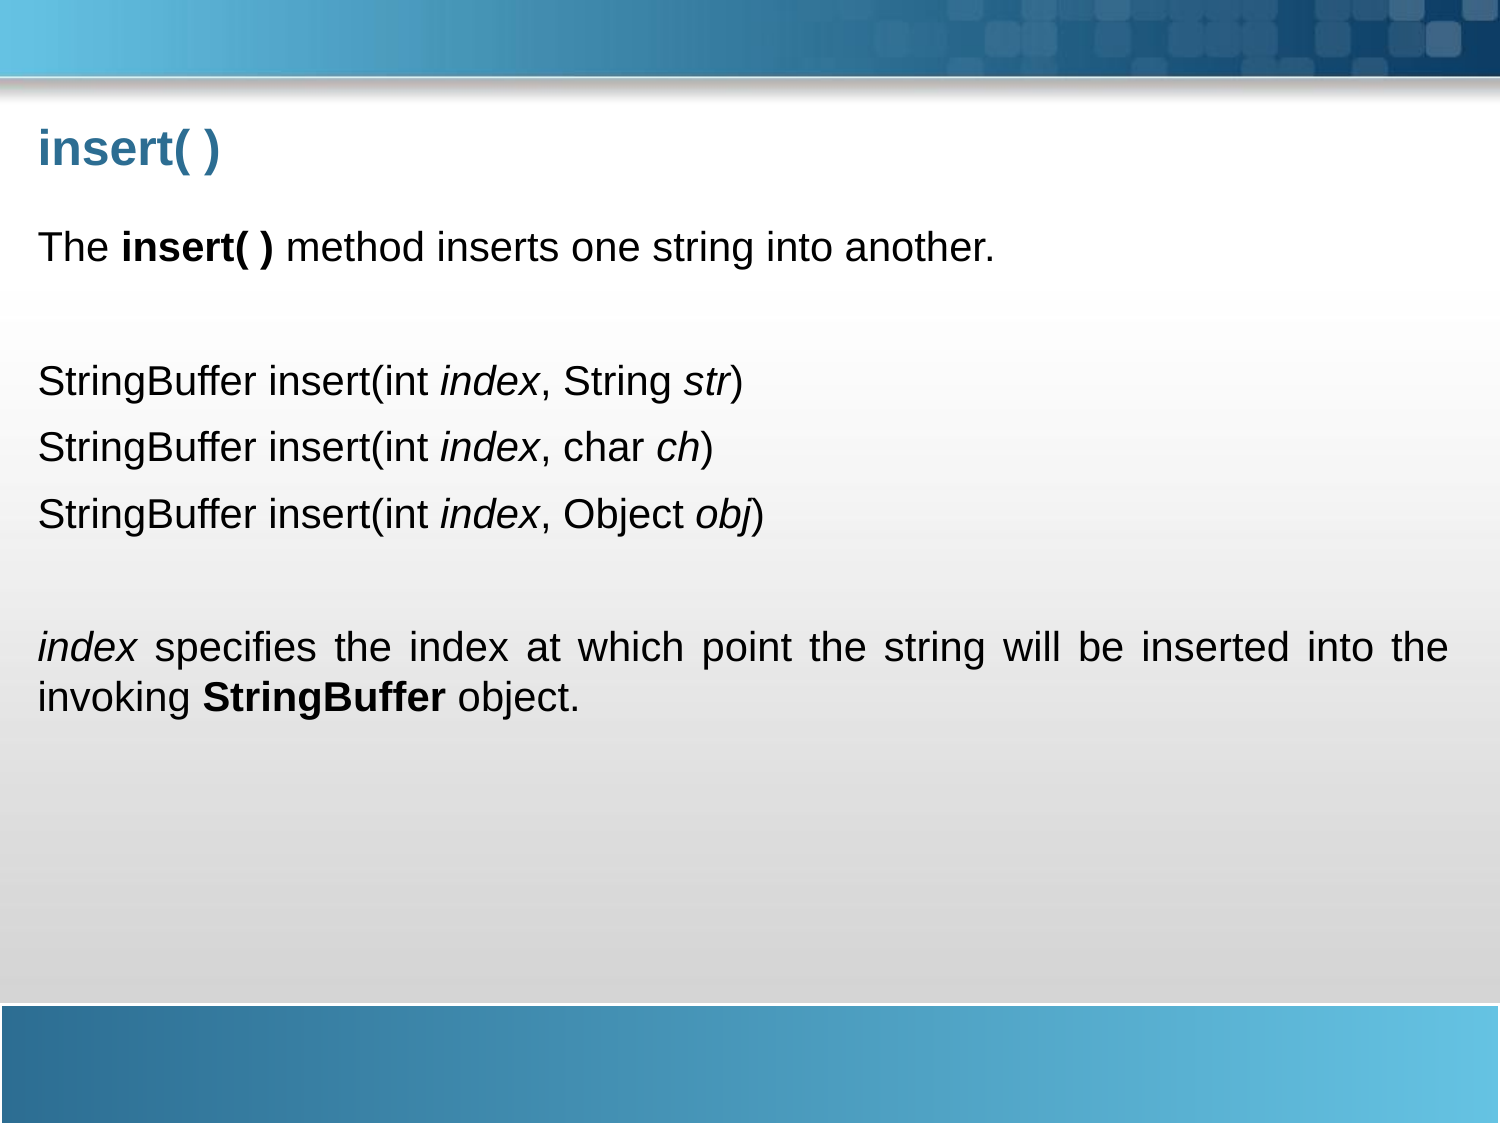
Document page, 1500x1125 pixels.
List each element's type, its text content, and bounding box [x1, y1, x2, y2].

picture [0, 0, 1500, 1004]
text_box [0, 1004, 1500, 1125]
list The insert( ) method inserts one string into another. StringBuffer insert(int index, String str) StringBuffer insert(int index, char ch) StringBuffer insert(int index, Object obj) index specifies the index at which point the string will be inserted into the invoking StringBuffer object. [37, 212, 1450, 775]
title insert( ) [37, 112, 1435, 186]
